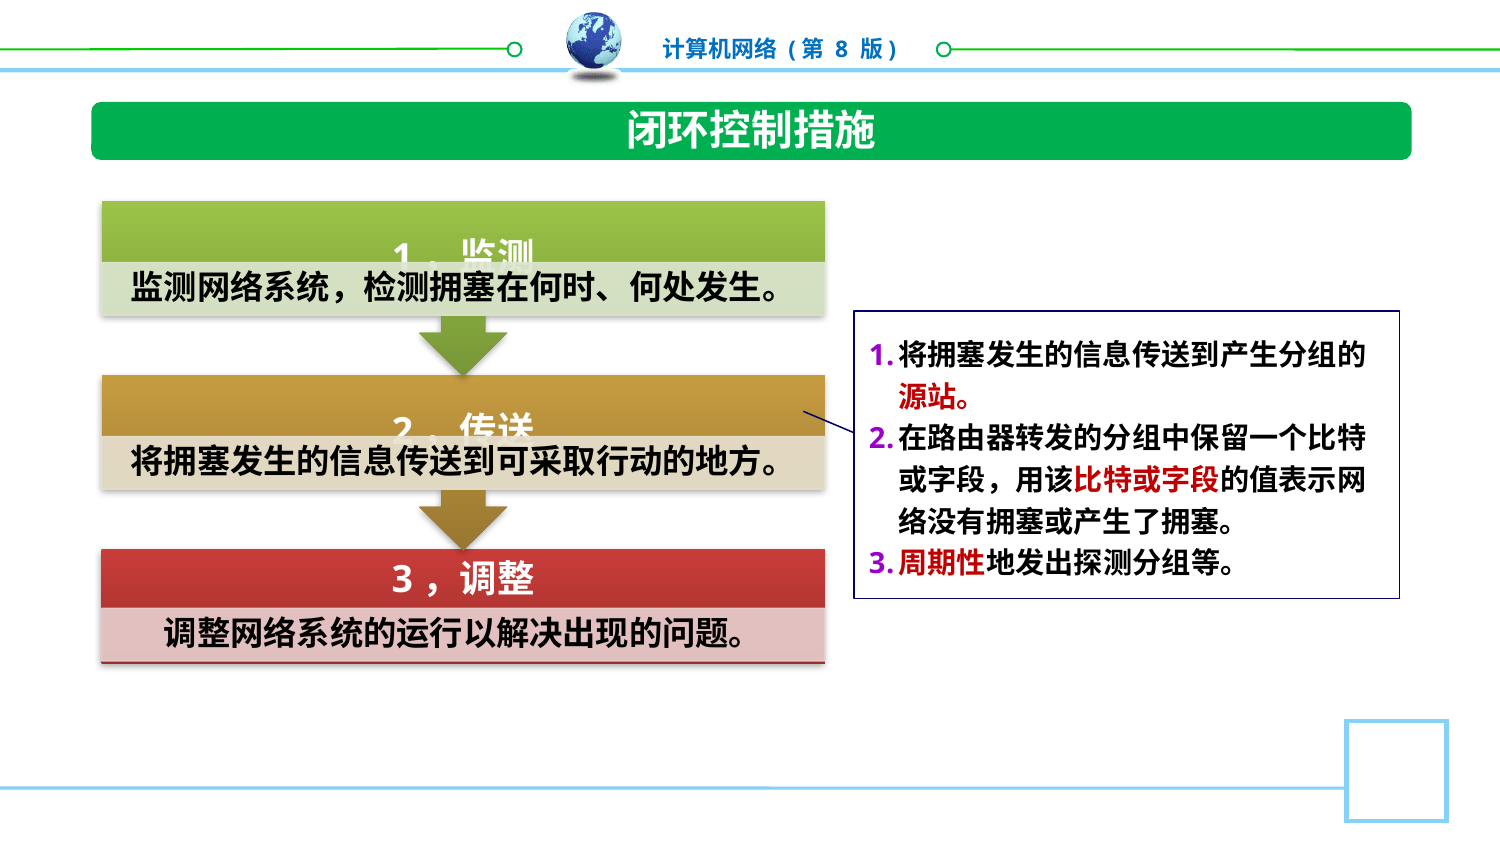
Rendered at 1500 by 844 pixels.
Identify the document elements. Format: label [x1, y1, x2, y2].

text_box [91, 96, 1412, 162]
picture [564, 10, 623, 87]
text_box [101, 200, 1402, 664]
